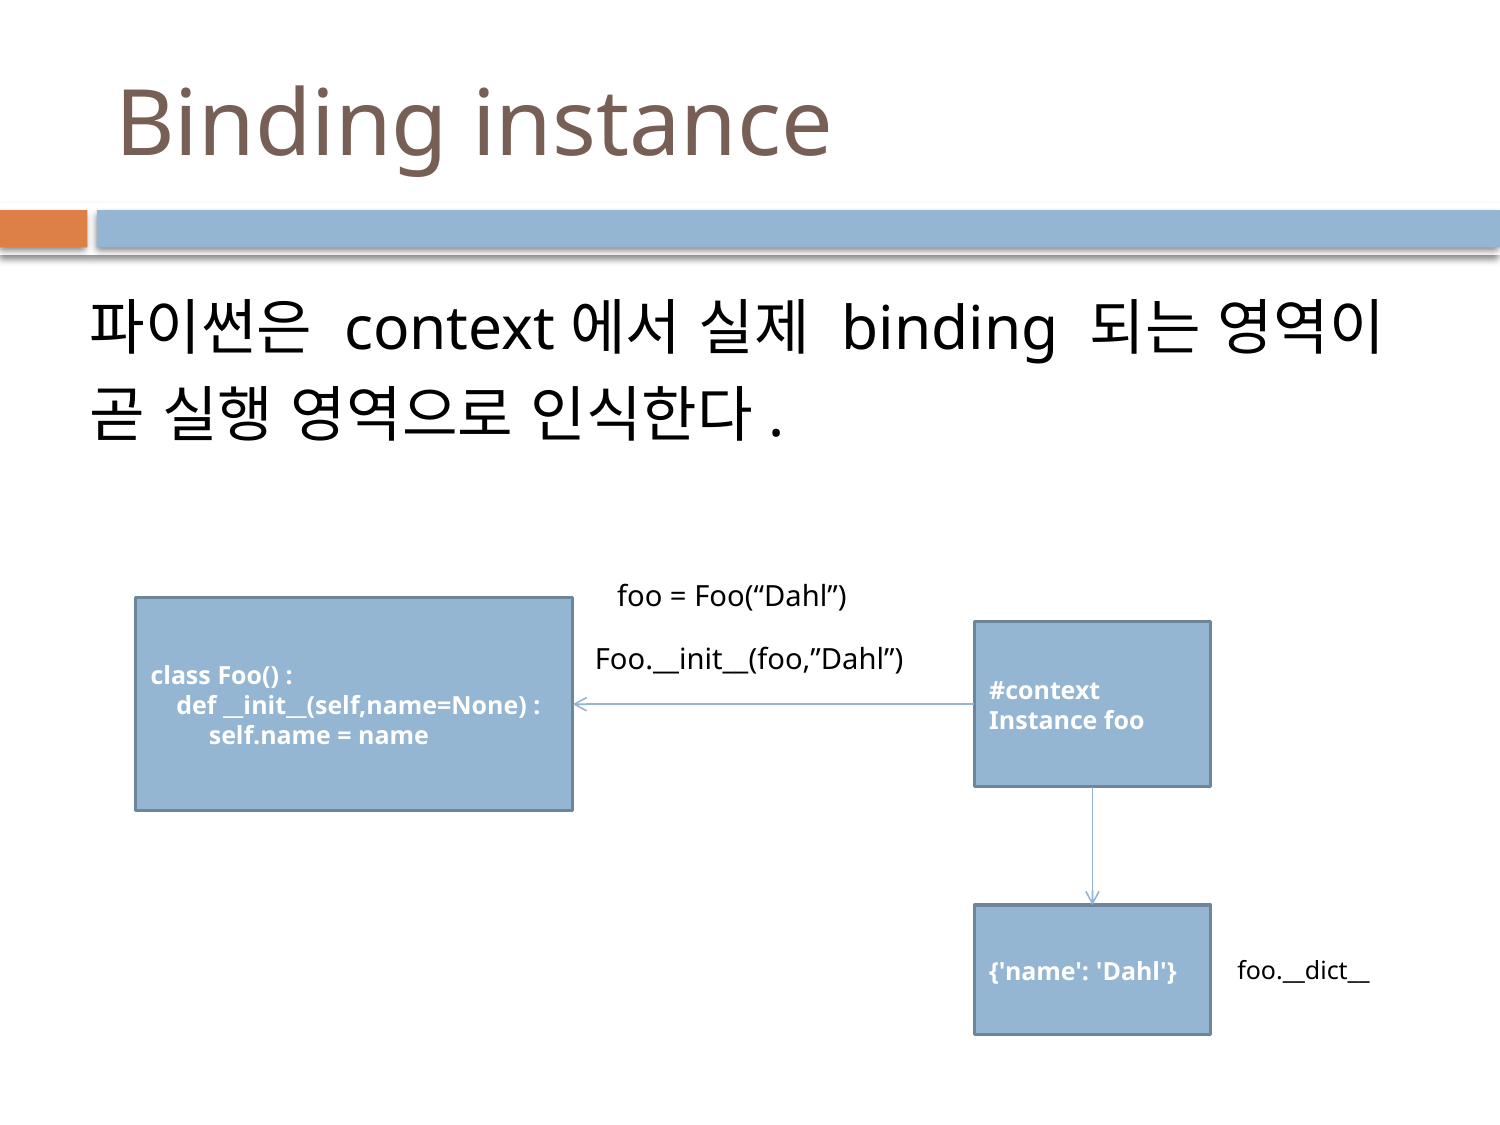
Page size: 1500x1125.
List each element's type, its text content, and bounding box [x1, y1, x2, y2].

text_box foo.__dict__ [1222, 947, 1459, 992]
title Binding instance [100, 37, 1438, 200]
text_box class Foo() : def __init__(self,name=None) : self.name = name [134, 596, 574, 812]
text_box foo = Foo(“Dahl”) [602, 569, 945, 620]
list 파이썬은 context에서 실제 binding 되는 영역이 곧 실행 영역으로 인식한다. [75, 267, 1425, 492]
text_box {'name': 'Dahl'} [973, 903, 1212, 1036]
text_box Foo.__init__(foo,”Dahl”) [579, 633, 947, 683]
text_box #context Instance foo [973, 620, 1212, 788]
